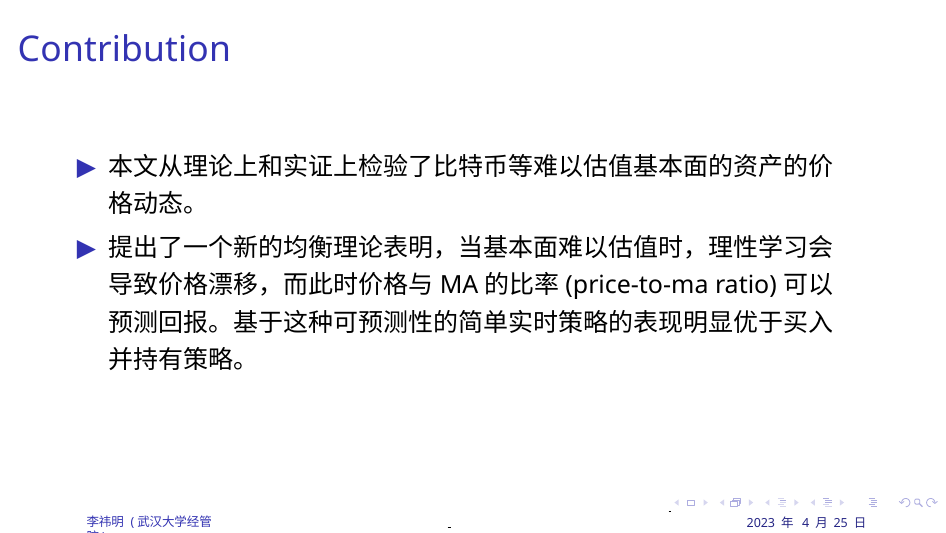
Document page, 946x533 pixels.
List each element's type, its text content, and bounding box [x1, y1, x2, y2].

text_box [445, 511, 500, 531]
text_box 2023 年 4 月 25 日 7 / 63 [666, 498, 937, 533]
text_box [898, 497, 939, 508]
text_box 本文从理论上和实证上检验了比特币等难以估值基本面的资产的价格动态。 提出了一个新的均衡理论表明，当基本面难以估值时，理性学习会导致价格漂移，而此时价格与MA的比率(price-to-ma ratio)可以预测回报。基于这种可预测性的简单实时策略的表现明显优于买入并持有策略。 [70, 141, 849, 418]
title Contribution [15, 23, 547, 115]
text_box 李祎明 (武汉大学经管院) [84, 511, 231, 533]
